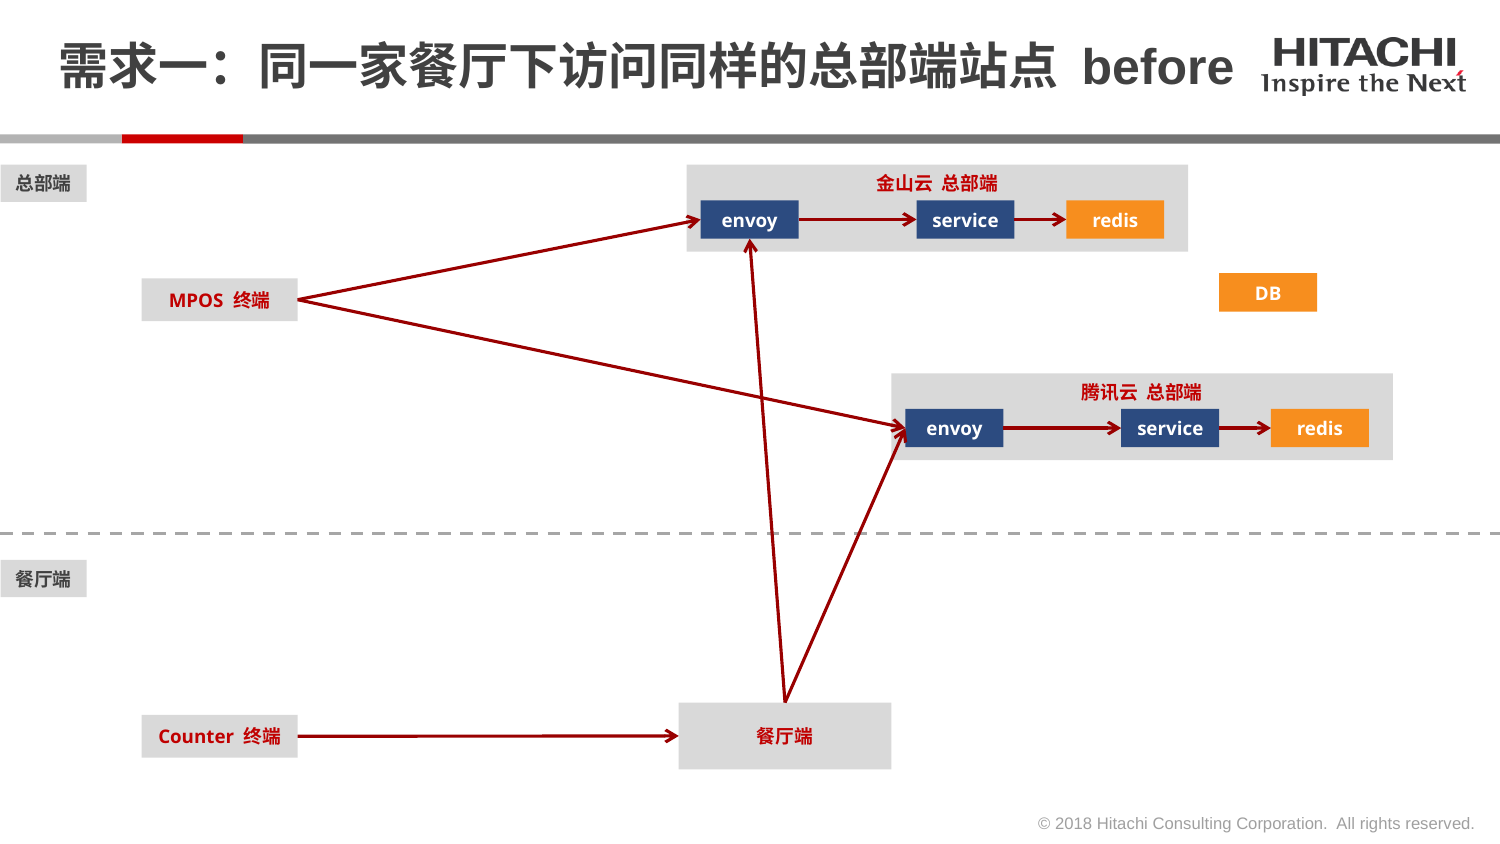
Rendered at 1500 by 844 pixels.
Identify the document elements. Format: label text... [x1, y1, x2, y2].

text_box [749, 438, 779, 703]
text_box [297, 219, 701, 299]
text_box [784, 427, 906, 703]
text_box 总部端 [0, 164, 87, 202]
text_box MPOS 终端 [141, 278, 292, 322]
text_box 金山云 总部端 [686, 164, 1189, 252]
picture [1271, 37, 1466, 96]
title 需求一：同一家餐厅下访问同样的总部端站点 before [43, 8, 1271, 129]
text_box 餐厅端 [678, 702, 892, 770]
text_box envoy [910, 407, 1005, 449]
text_box service [914, 198, 1017, 241]
text_box Counter 终端 [141, 714, 298, 758]
text_box service [1119, 407, 1221, 449]
text_box redis [1269, 407, 1371, 449]
text_box DB [1217, 271, 1319, 314]
text_box redis [1064, 198, 1166, 241]
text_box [297, 299, 906, 429]
text_box 腾讯云 总部端 [910, 373, 1393, 461]
text_box 餐厅端 [0, 559, 87, 598]
text_box envoy [699, 198, 801, 241]
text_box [749, 238, 786, 298]
